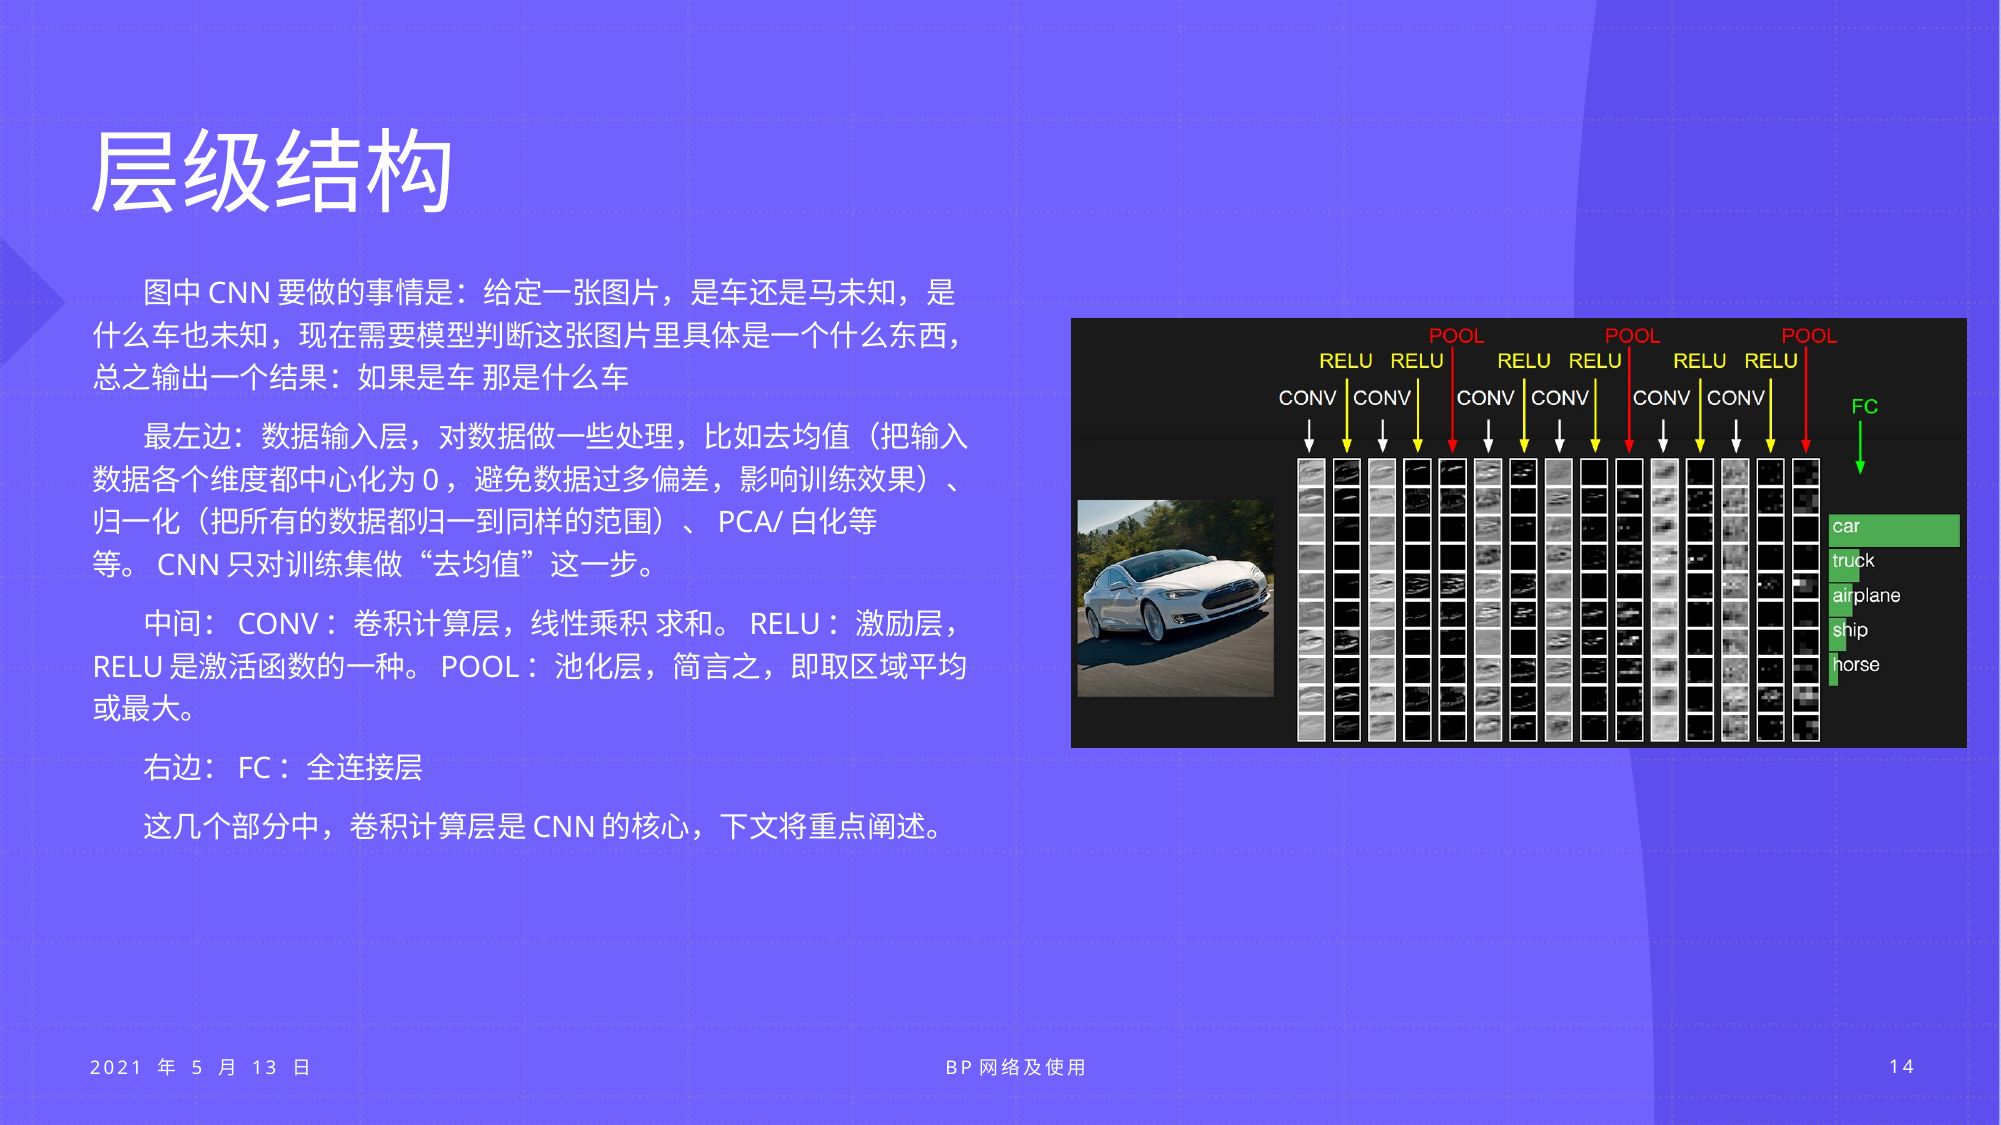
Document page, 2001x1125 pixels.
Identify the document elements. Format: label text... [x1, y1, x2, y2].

title 层级结构 [75, 118, 963, 445]
picture [1071, 318, 1967, 748]
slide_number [75, 1037, 495, 1098]
footer BP网络及使用 [689, 1036, 1343, 1097]
list 图中CNN要做的事情是：给定一张图片，是车还是马未知，是什么车也未知，现在需要模型判断这张图片里具体是一个什么东西，总之输出一个结果：如果是车 那是什么车 最左边：数据输入层，对数据做一些处理，比如去均值（把输入数据各个维度都中心化为0，避免数据过多偏差，影响训练效果）、归一化（把所有的数据都归一到同样的范围）、PCA/白化等等。CNN只对训练集做“去均值”这一步。 中间：CONV：卷积计算层，线性乘积 求和。RELU：激励层，RELU是激活函数的一种。POOL：池化层，简言之，即取区域平均或最大。 右边：FC：全连接层 这几个部分中，卷积计算层是CNN的核心，下文将重点阐述。 [77, 259, 987, 866]
slide_number 14 [1835, 1037, 1967, 1098]
